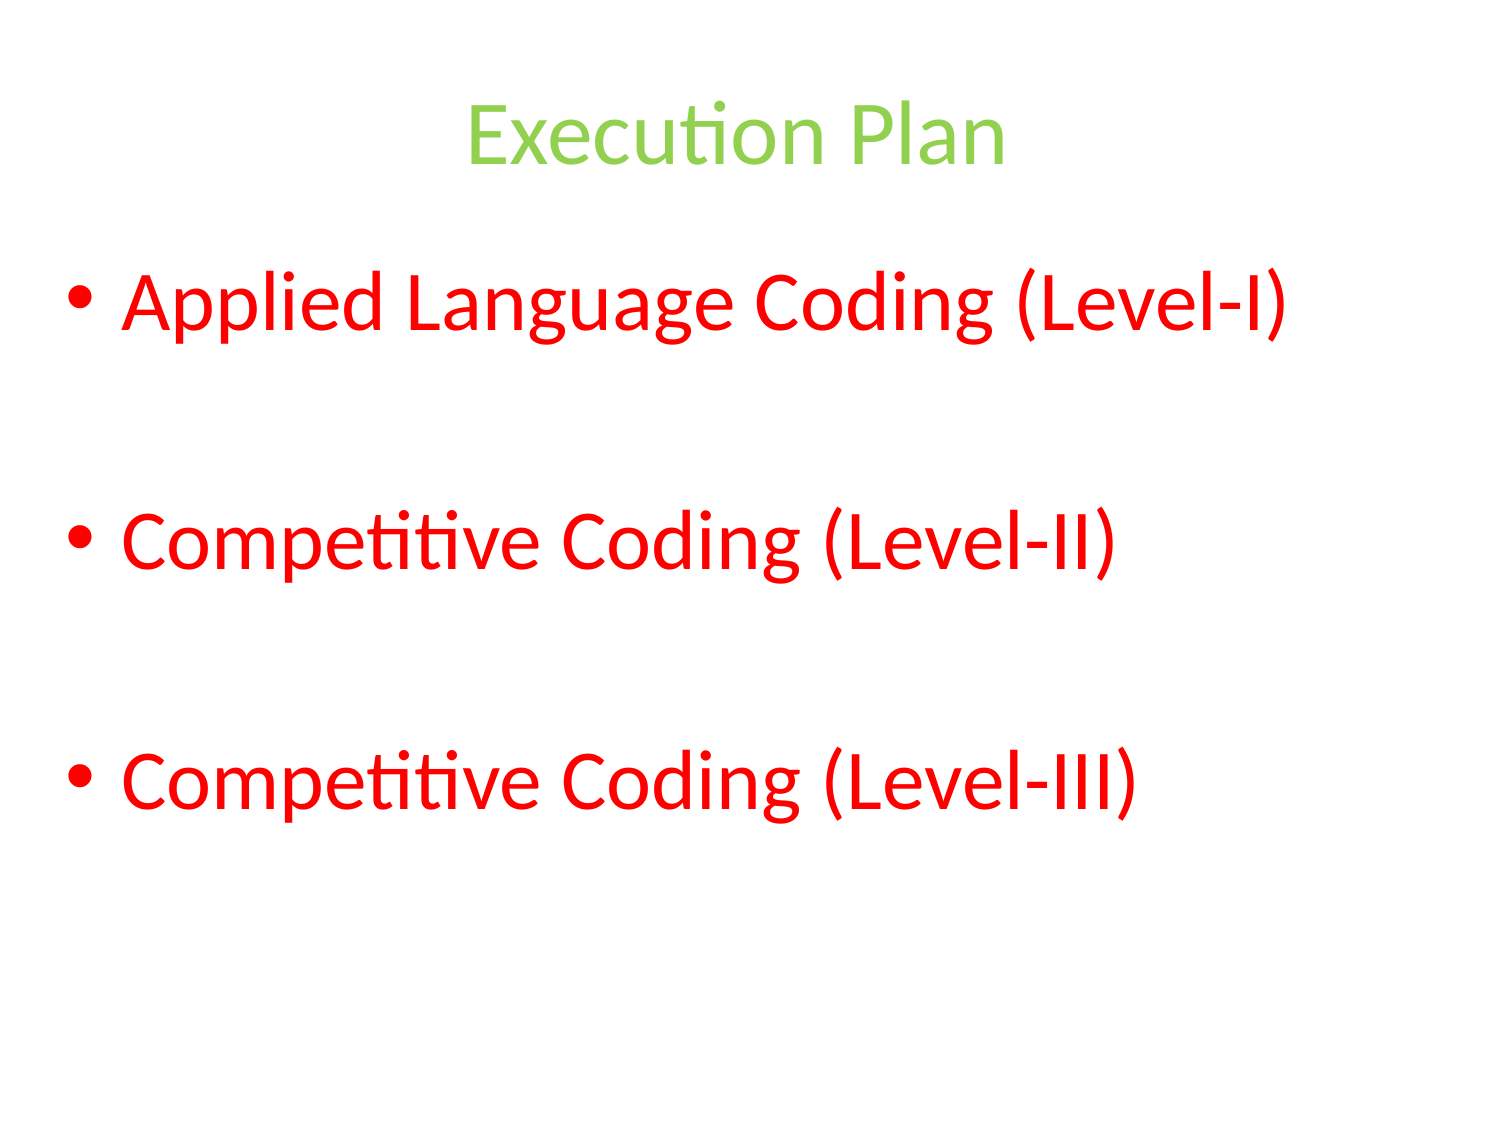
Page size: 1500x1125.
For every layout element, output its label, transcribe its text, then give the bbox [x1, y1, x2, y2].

title Execution Plan [62, 34, 1413, 222]
list Applied Language Coding (Level-I) Competitive Coding (Level-II) Competitive Coding (Level-III) [50, 237, 1438, 1000]
